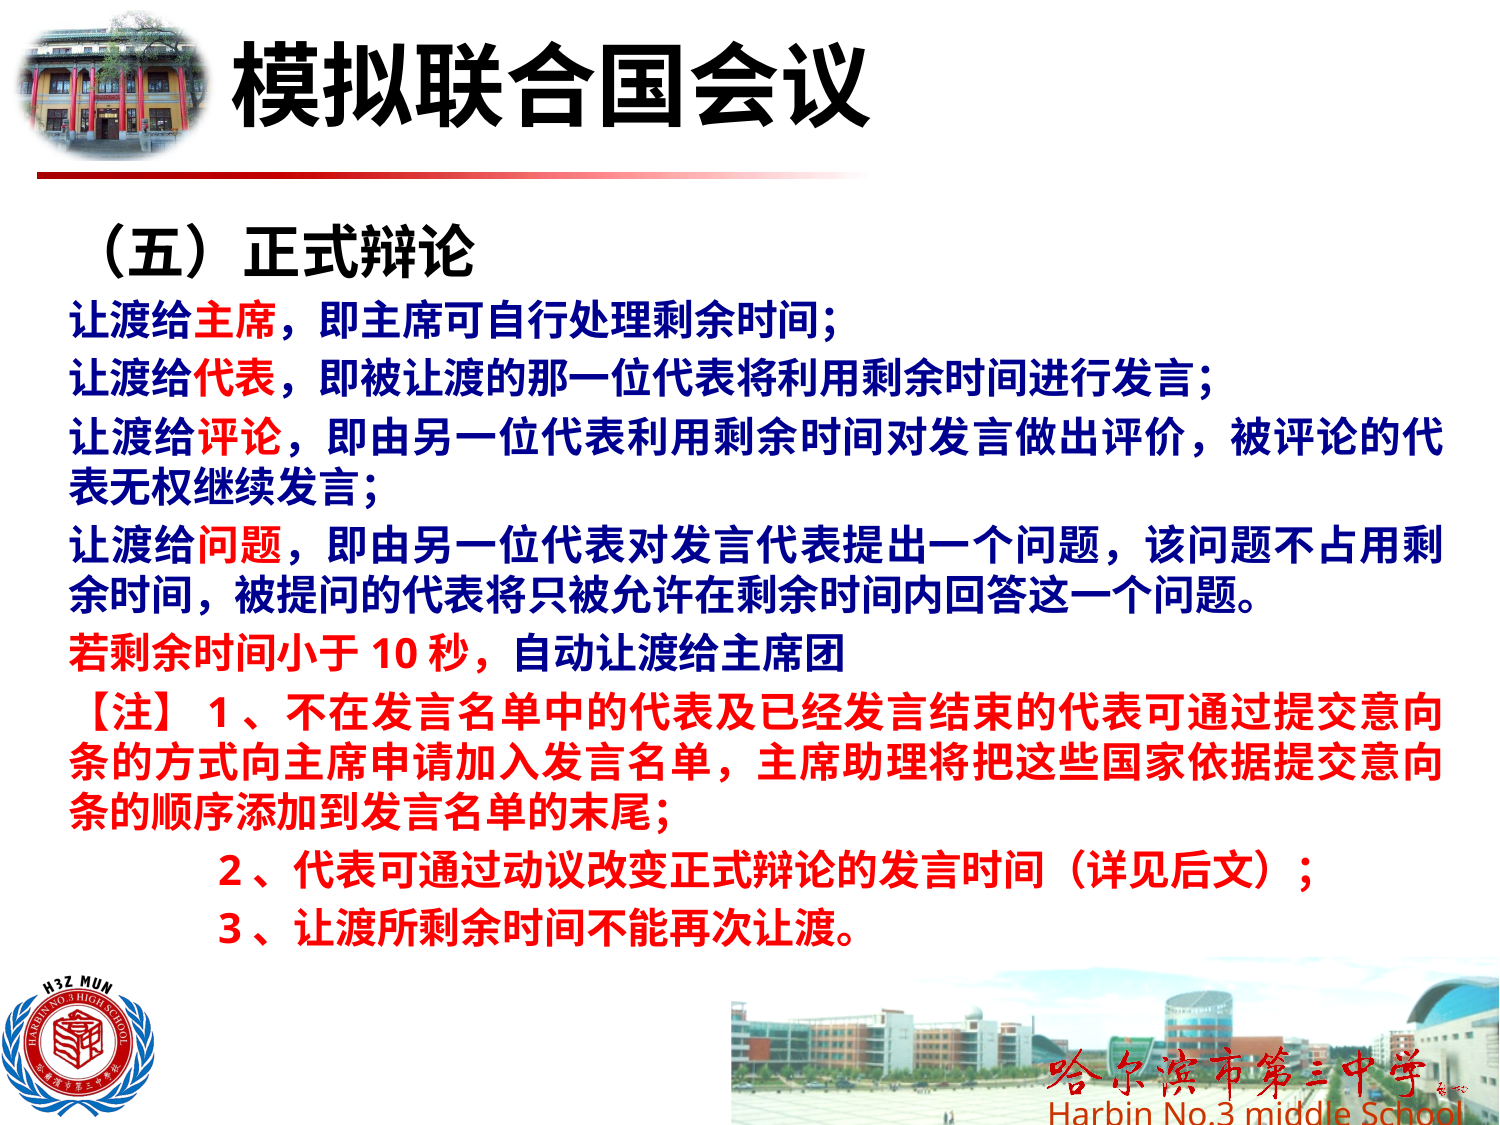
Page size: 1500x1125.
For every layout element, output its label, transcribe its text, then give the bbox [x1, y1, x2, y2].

picture [11, 10, 219, 161]
picture [1045, 1046, 1471, 1106]
picture [0, 969, 156, 1125]
text_box （五）正式辩论 让渡给主席，即主席可自行处理剩余时间； 让渡给代表，即被让渡的那一位代表将利用剩余时间进行发言； 让渡给评论，即由另一位代表利用剩余时间对发言做出评价，被评论的代表无权继续发言； 让渡给问题，即由另一位代表对发言代表提出一个问题，该问题不占用剩余时间，被提问的代表将只被允许在剩余时间内回答这一个问题。 若剩余时间小于10秒，自动让渡给主席团 【注】1、不在发言名单中的代表及已经发言结束的代表可通过提交意向条的方式向主席申请加入发言名单，主席助理将把这些国家依据提交意向条的顺序添加到发言名单的末尾； 2、代表可通过动议改变正式辩论的发言时间（详见后文）； 3、让渡所剩余时间不能再次让渡。 [53, 207, 1459, 970]
title 模拟联合国会议 [214, 11, 963, 154]
